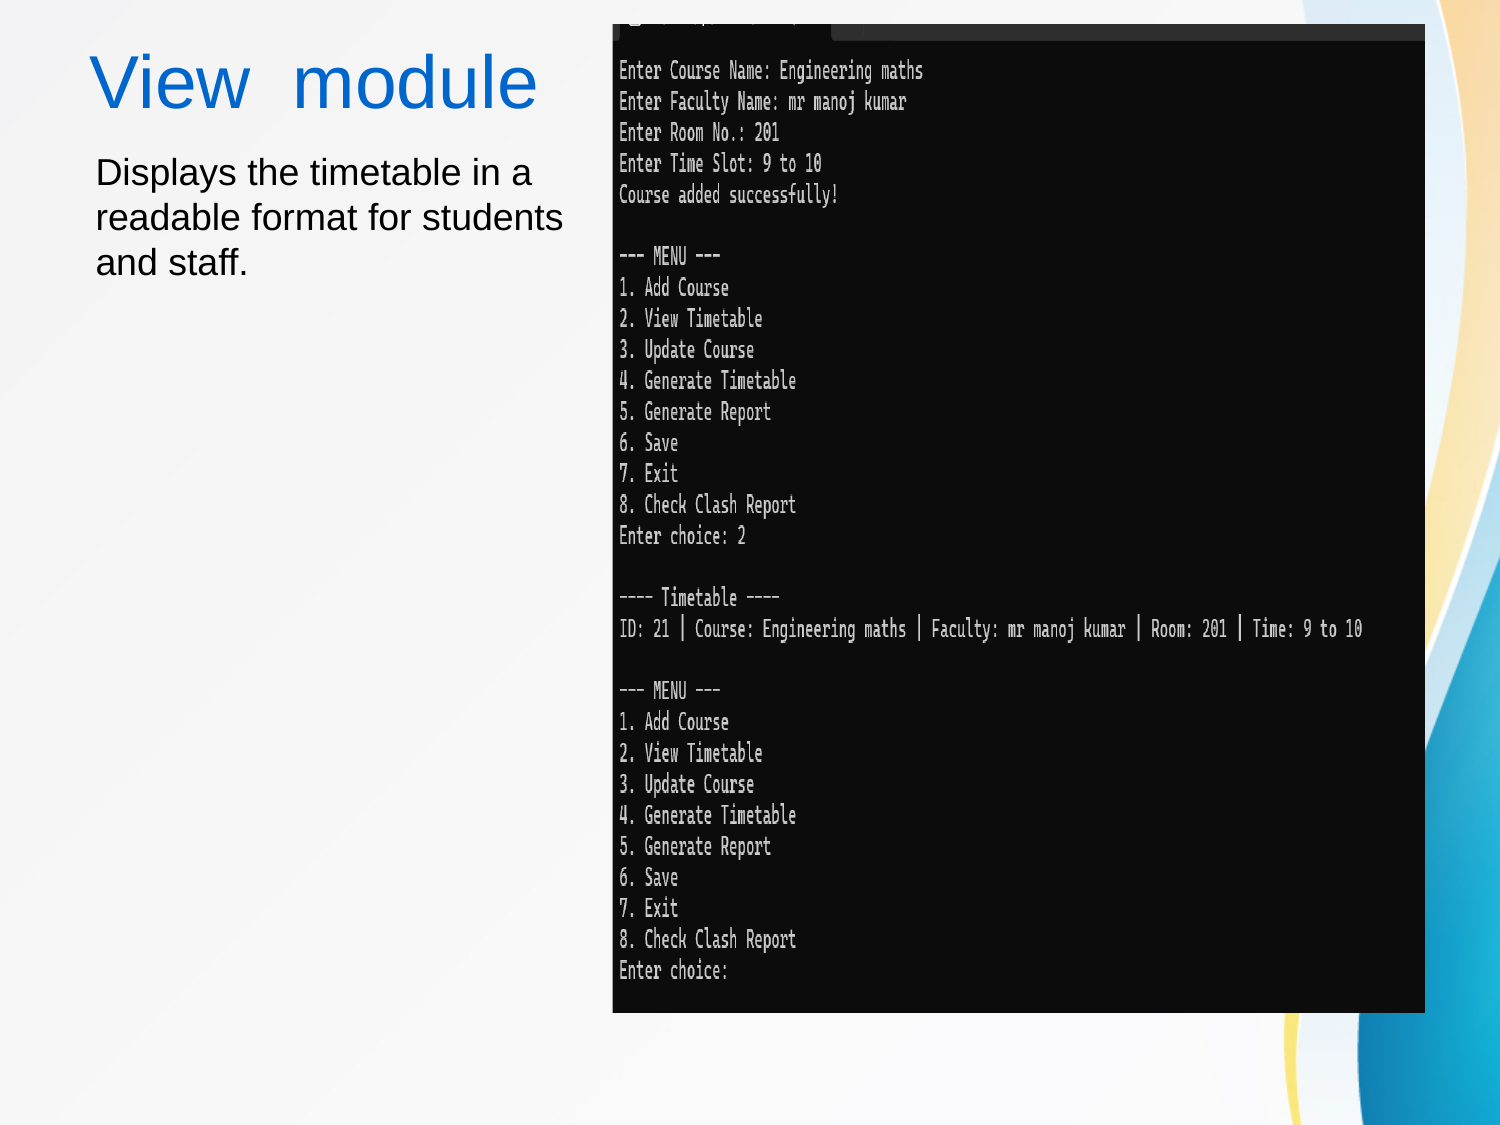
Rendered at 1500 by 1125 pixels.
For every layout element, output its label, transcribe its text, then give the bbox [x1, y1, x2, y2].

picture [0, 0, 1500, 1125]
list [612, 24, 1425, 1013]
text_box Displays the timetable in a readable format for students and staff. [80, 140, 581, 336]
title View module [74, 30, 612, 127]
text_box [87, 448, 1447, 1080]
slide_number 6 [1074, 1080, 1425, 1103]
